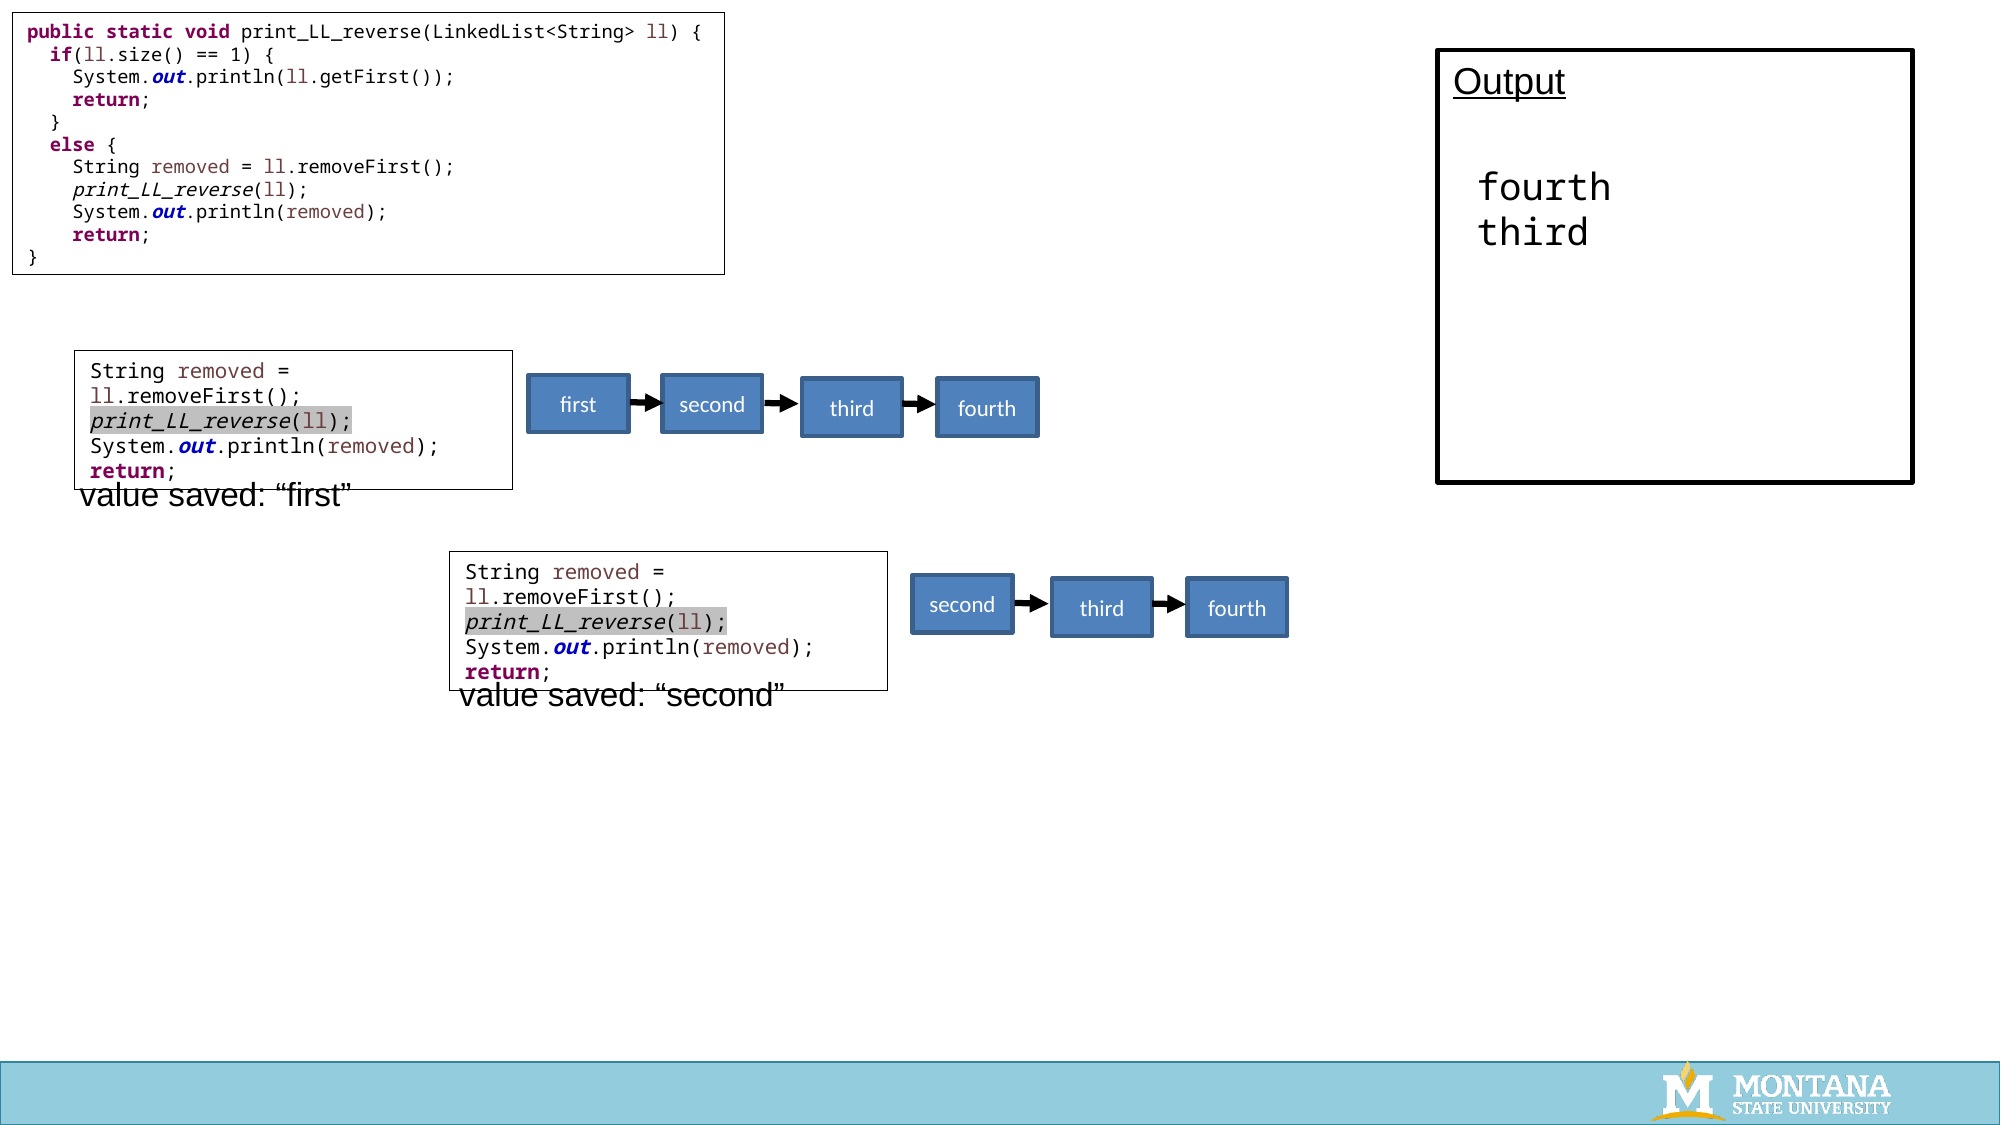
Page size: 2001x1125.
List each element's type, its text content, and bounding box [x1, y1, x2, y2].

text_box Output [1438, 49, 1581, 110]
text_box second [910, 573, 1015, 635]
picture [1649, 1060, 1892, 1122]
text_box fourth [935, 376, 1040, 438]
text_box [1892, 1060, 2000, 1125]
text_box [0, 1060, 1647, 1125]
text_box [1435, 48, 1915, 485]
text_box third [1050, 576, 1154, 638]
text_box String removed = ll.removeFirst(); print_LL_reverse(ll); System.out.println(removed); return; [74, 350, 513, 490]
text_box fourth third [1461, 155, 1627, 260]
text_box third [800, 376, 904, 438]
text_box value saved: “second” [444, 665, 801, 721]
text_box value saved: “first” [64, 466, 367, 521]
text_box second [660, 373, 764, 434]
text_box first [526, 373, 631, 434]
text_box fourth [1185, 576, 1289, 638]
text_box public static void print_LL_reverse(LinkedList<String> ll) { if(ll.size() == 1) { System.out.println(ll.getFirst()); return; } else { String removed = ll.removeFirst(); print_LL_reverse(ll); System.out.println(removed); return; } [12, 12, 725, 275]
text_box String removed = ll.removeFirst(); print_LL_reverse(ll); System.out.println(removed); return; [449, 551, 888, 691]
